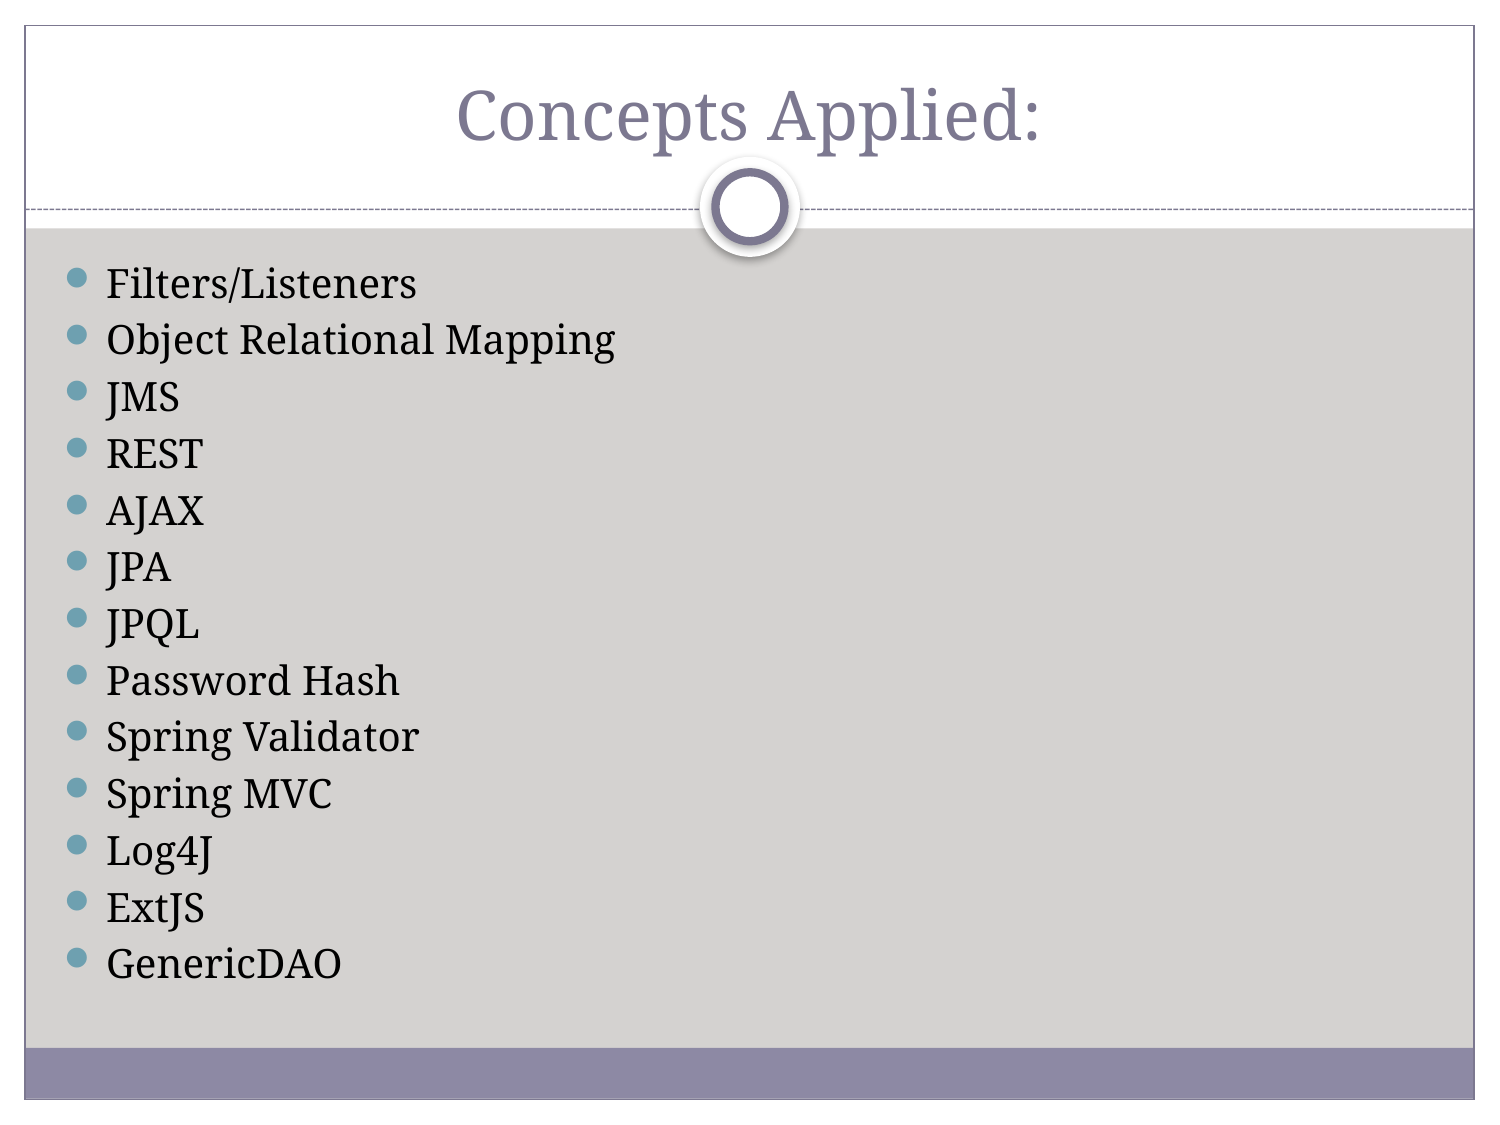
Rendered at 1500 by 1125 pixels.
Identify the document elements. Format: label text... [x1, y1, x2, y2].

list Filters/Listeners Object Relational Mapping JMS REST AJAX JPA JPQL Password Hash Spring Validator Spring MVC Log4J ExtJS GenericDAO [49, 250, 1445, 1001]
title Concepts Applied: [49, 37, 1450, 162]
